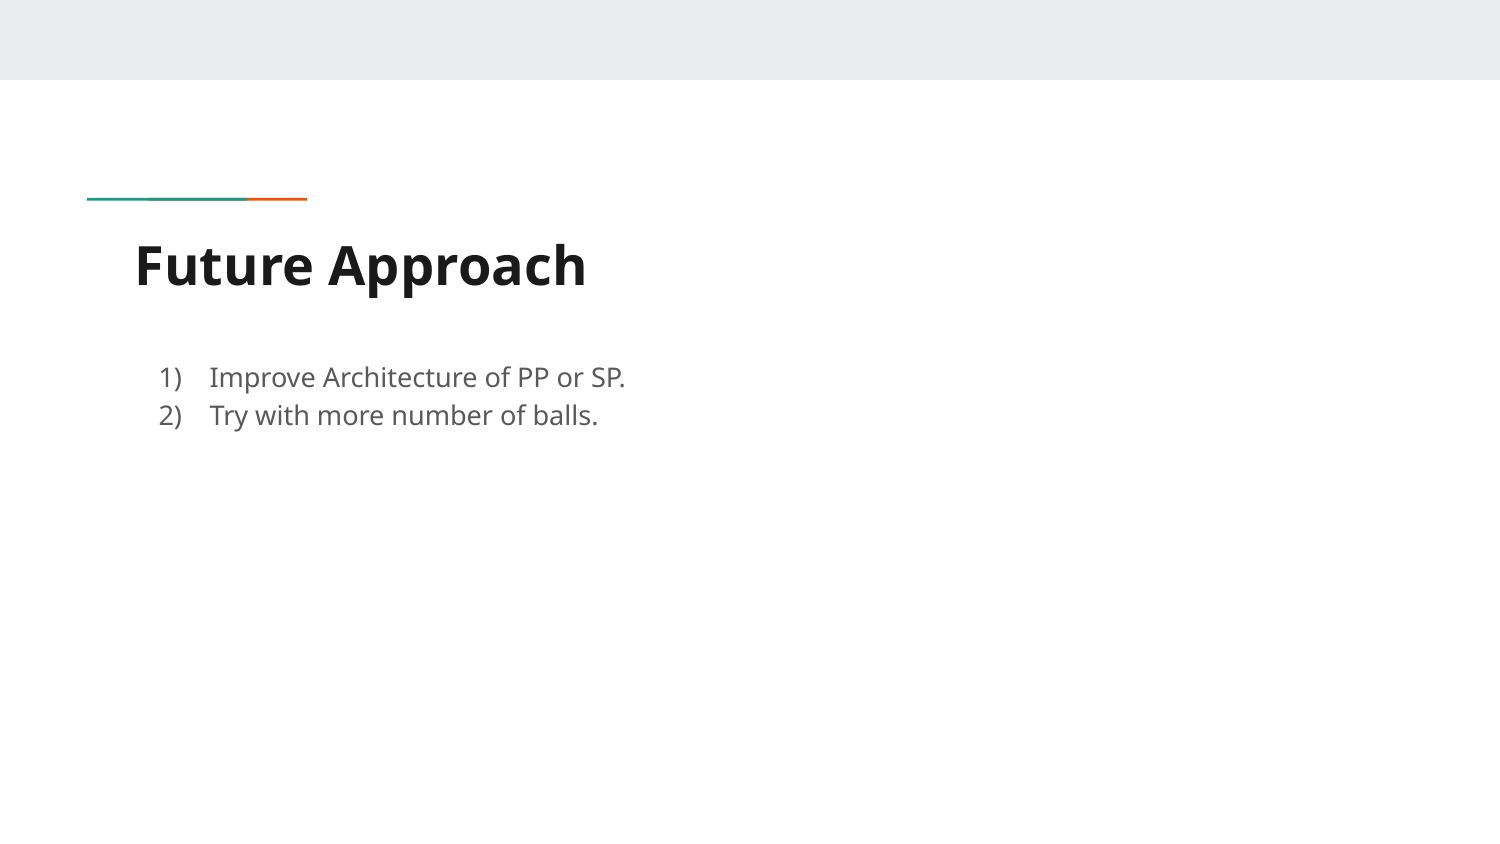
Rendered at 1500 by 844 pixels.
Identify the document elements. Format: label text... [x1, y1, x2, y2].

title Future Approach [119, 216, 1381, 305]
list Improve Architecture of PP or SP. Try with more number of balls. [119, 341, 1381, 712]
